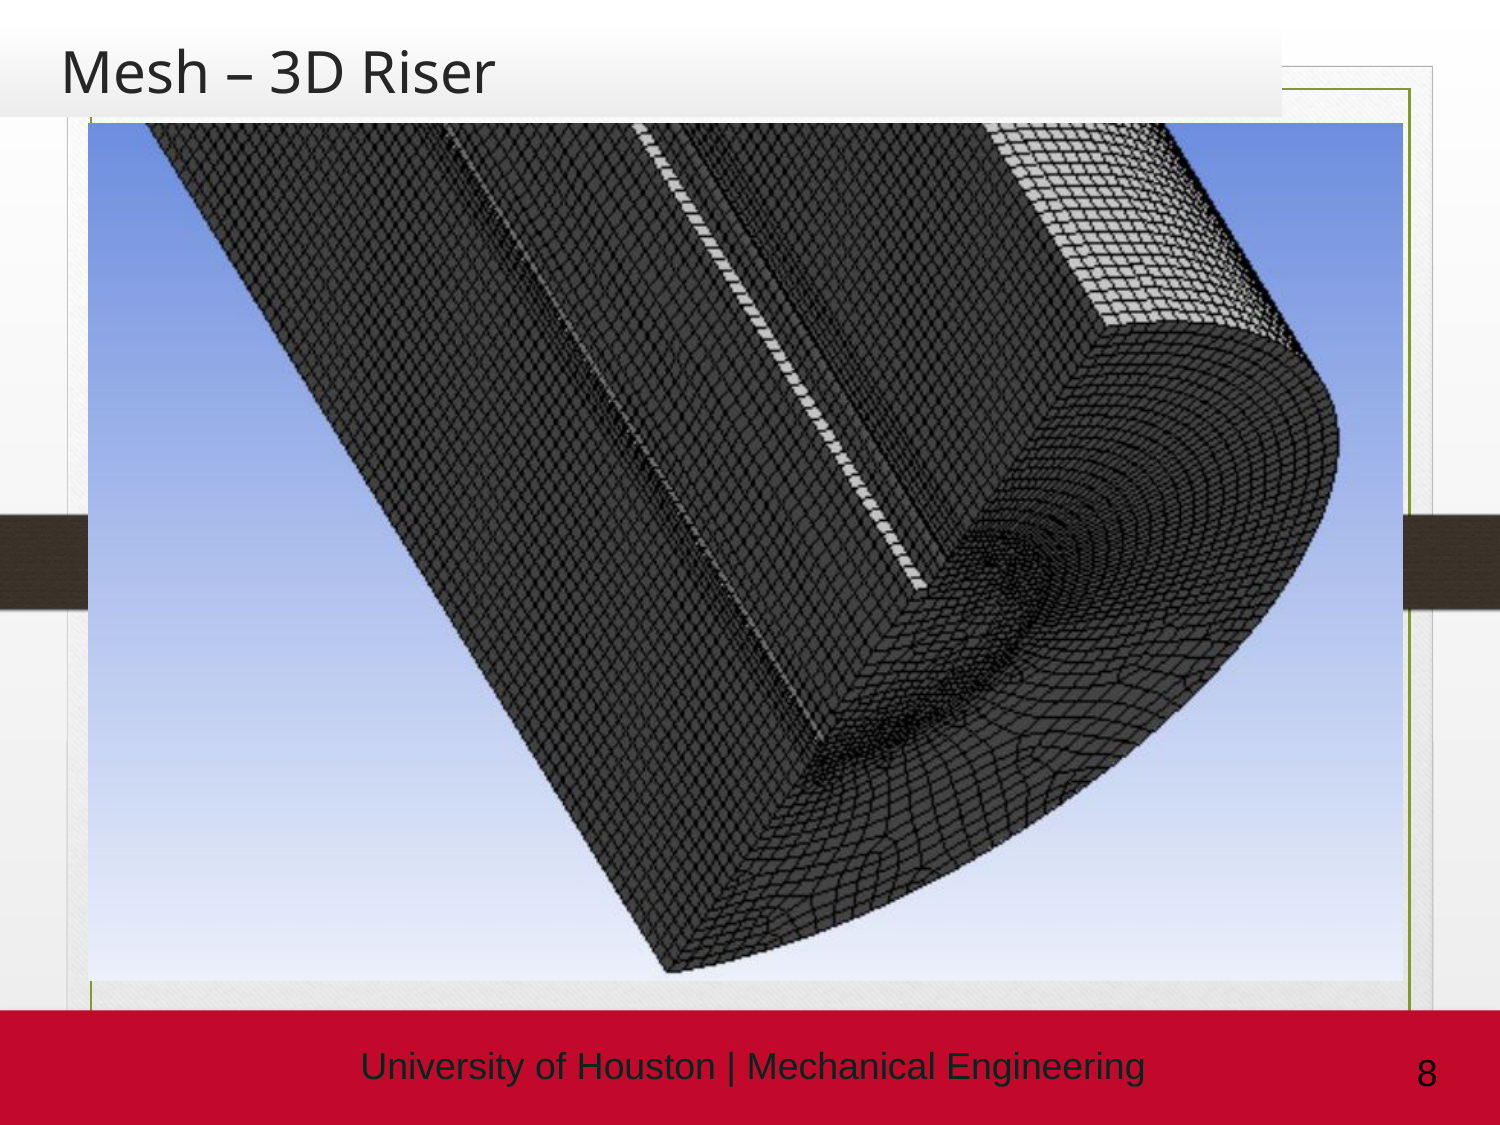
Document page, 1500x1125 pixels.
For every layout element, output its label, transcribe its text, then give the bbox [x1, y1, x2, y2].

text_box University of Houston | Mechanical Engineering [335, 1034, 1171, 1095]
picture [0, 0, 1500, 1010]
text_box 8 [1402, 1041, 1487, 1102]
text_box Mesh – 3D Riser [0, 24, 1282, 117]
text_box [0, 1010, 1500, 1125]
